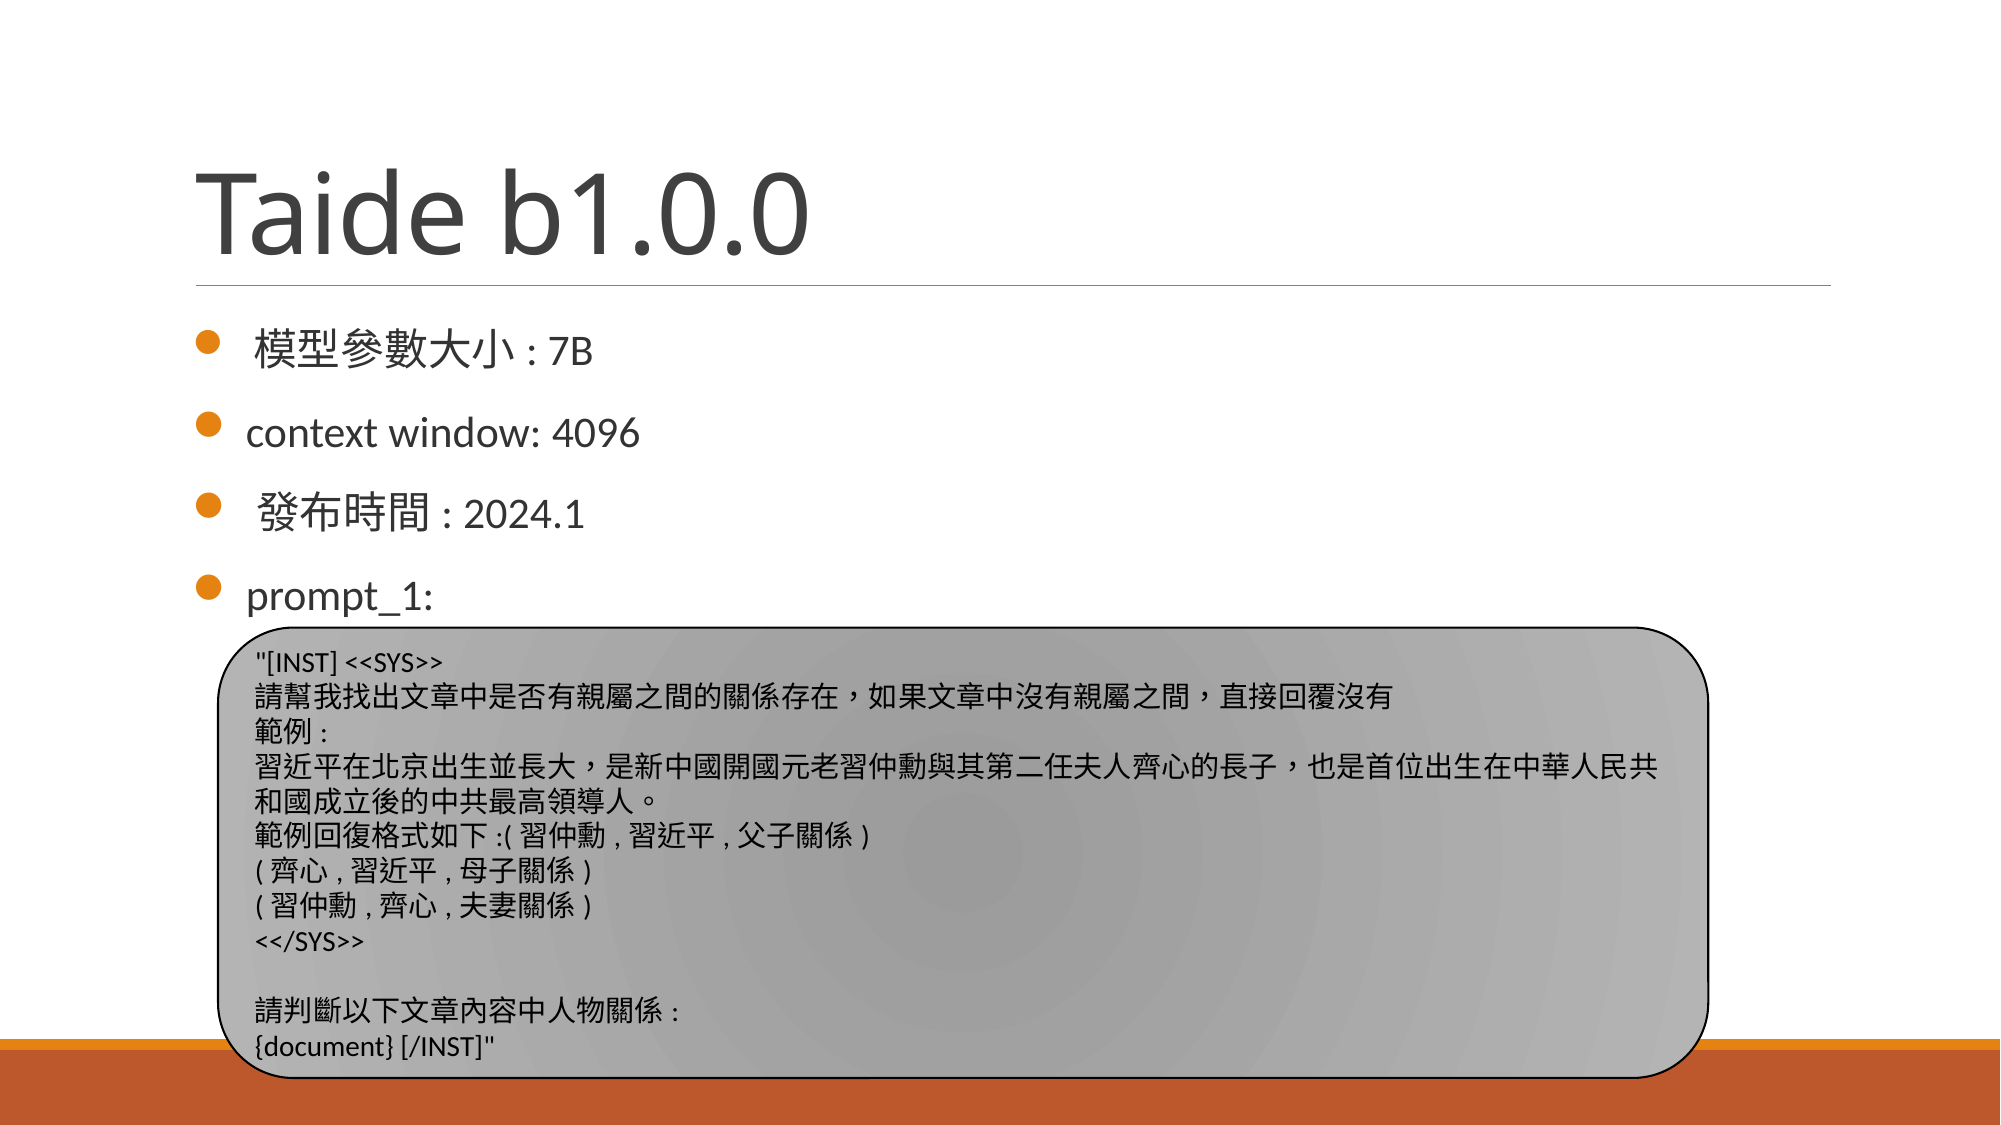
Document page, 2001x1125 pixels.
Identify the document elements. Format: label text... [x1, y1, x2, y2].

list 模型參數大小: 7B context window: 4096 發布時間: 2024.1 prompt_1: [192, 314, 1843, 975]
text_box "[INST] <<SYS>> 請幫我找出文章中是否有親屬之間的關係存在，如果文章中沒有親屬之間，直接回覆沒有 範例: 習近平在北京出生並長大，是新中國開國元老習仲勳與其第二任夫人齊心的長子，也是首位出生在中華人民共和國成立後的中共最高領導人。 範例回復格式如下:(習仲勳,習近平,父子關係) (齊心,習近平,母子關係) (習仲勳,齊心,夫妻關係) <</SYS>> 請判斷以下文章內容中人物關係: {document} [/INST]" [216, 626, 1710, 1080]
title Taide b1.0.0 [180, 47, 1830, 285]
